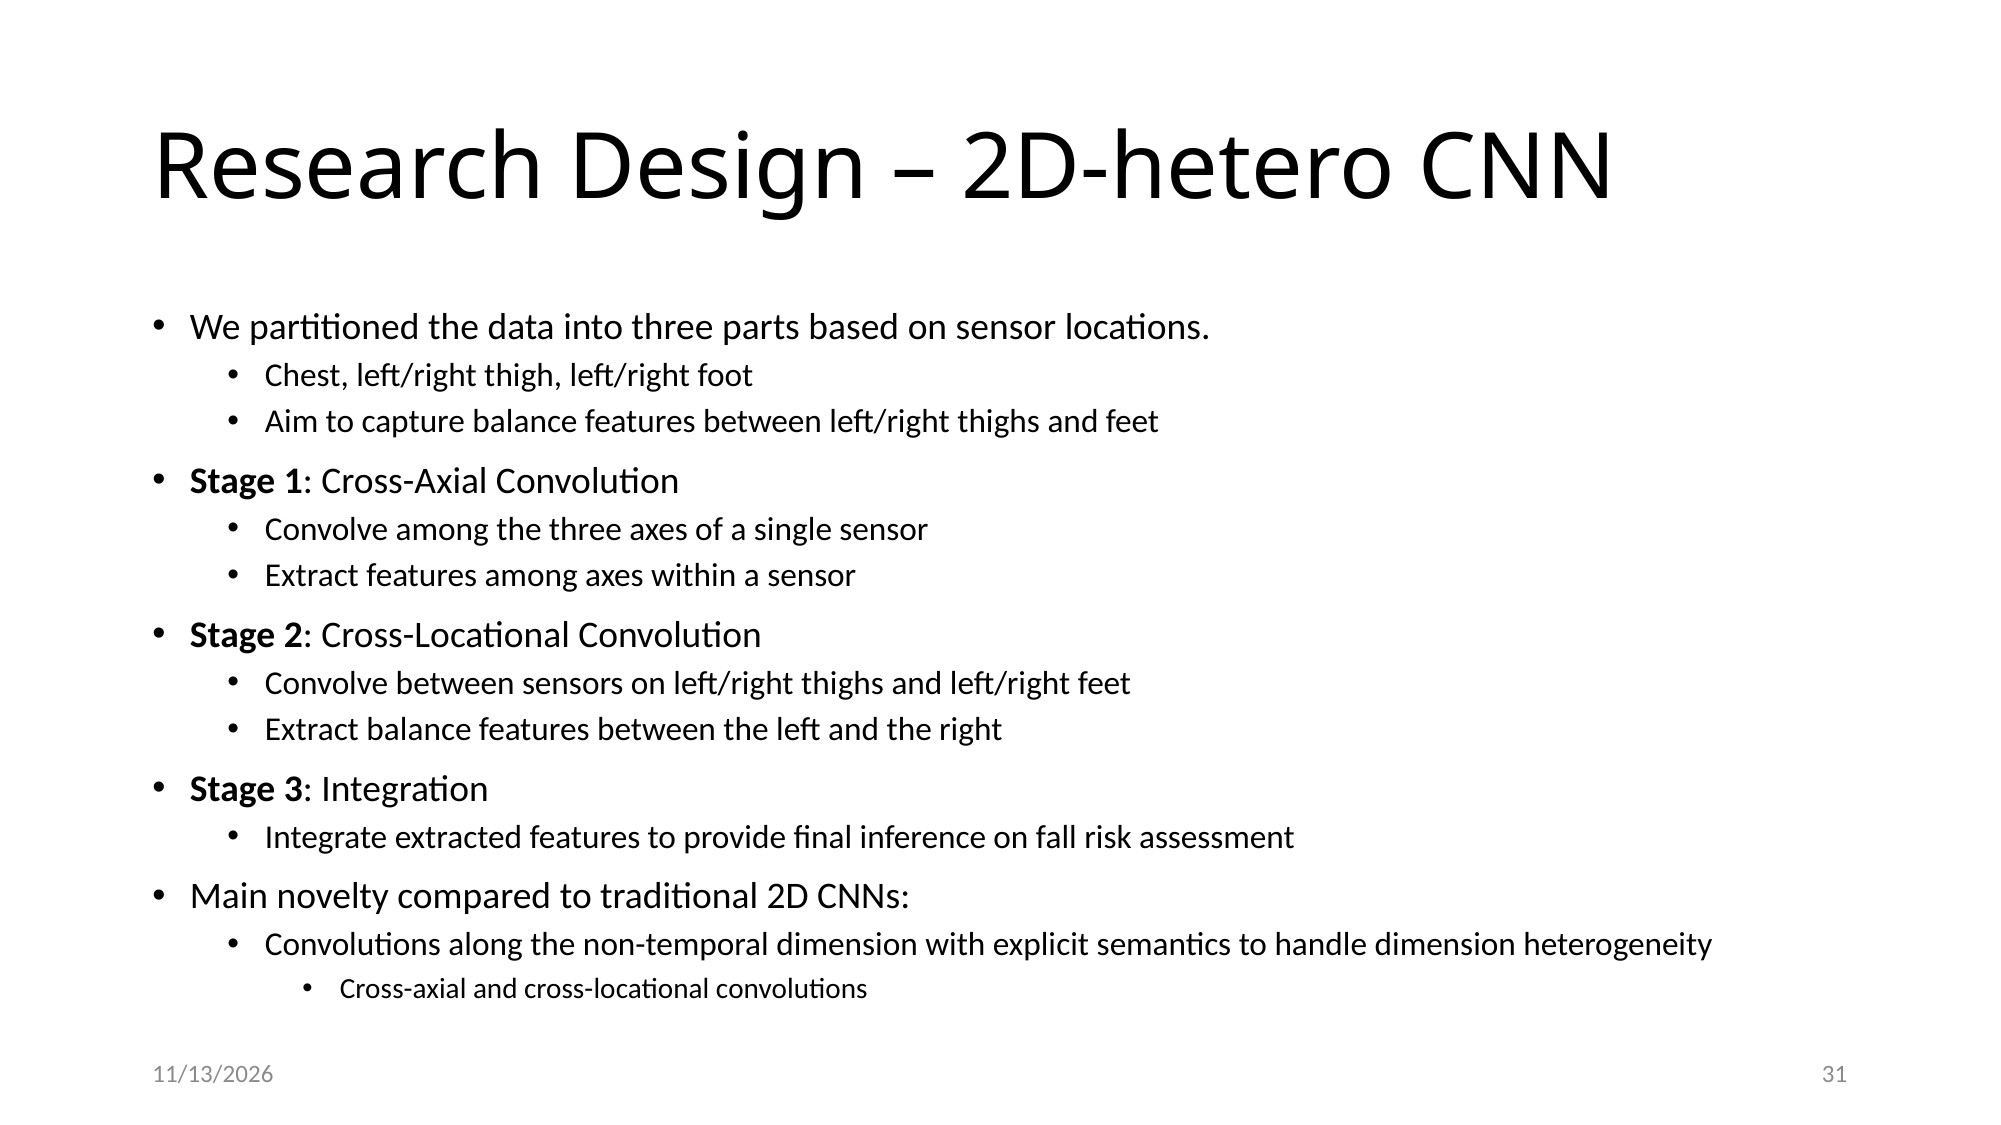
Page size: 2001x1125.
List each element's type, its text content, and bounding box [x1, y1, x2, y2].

title Research Design – 2D-hetero CNN [137, 59, 1863, 278]
slide_number 31 [1412, 1042, 1863, 1103]
list We partitioned the data into three parts based on sensor locations. Chest, left/right thigh, left/right foot Aim to capture balance features between left/right thighs and feet Stage 1: Cross-Axial Convolution Convolve among the three axes of a single sensor Extract features among axes within a sensor Stage 2: Cross-Locational Convolution Convolve between sensors on left/right thighs and left/right feet Extract balance features between the left and the right Stage 3: Integration Integrate extracted features to provide final inference on fall risk assessment Main novelty compared to traditional 2D CNNs: Convolutions along the non-temporal dimension with explicit semantics to handle dimension heterogeneity Cross-axial and cross-locational convolutions [137, 299, 1863, 1043]
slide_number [137, 1042, 588, 1103]
